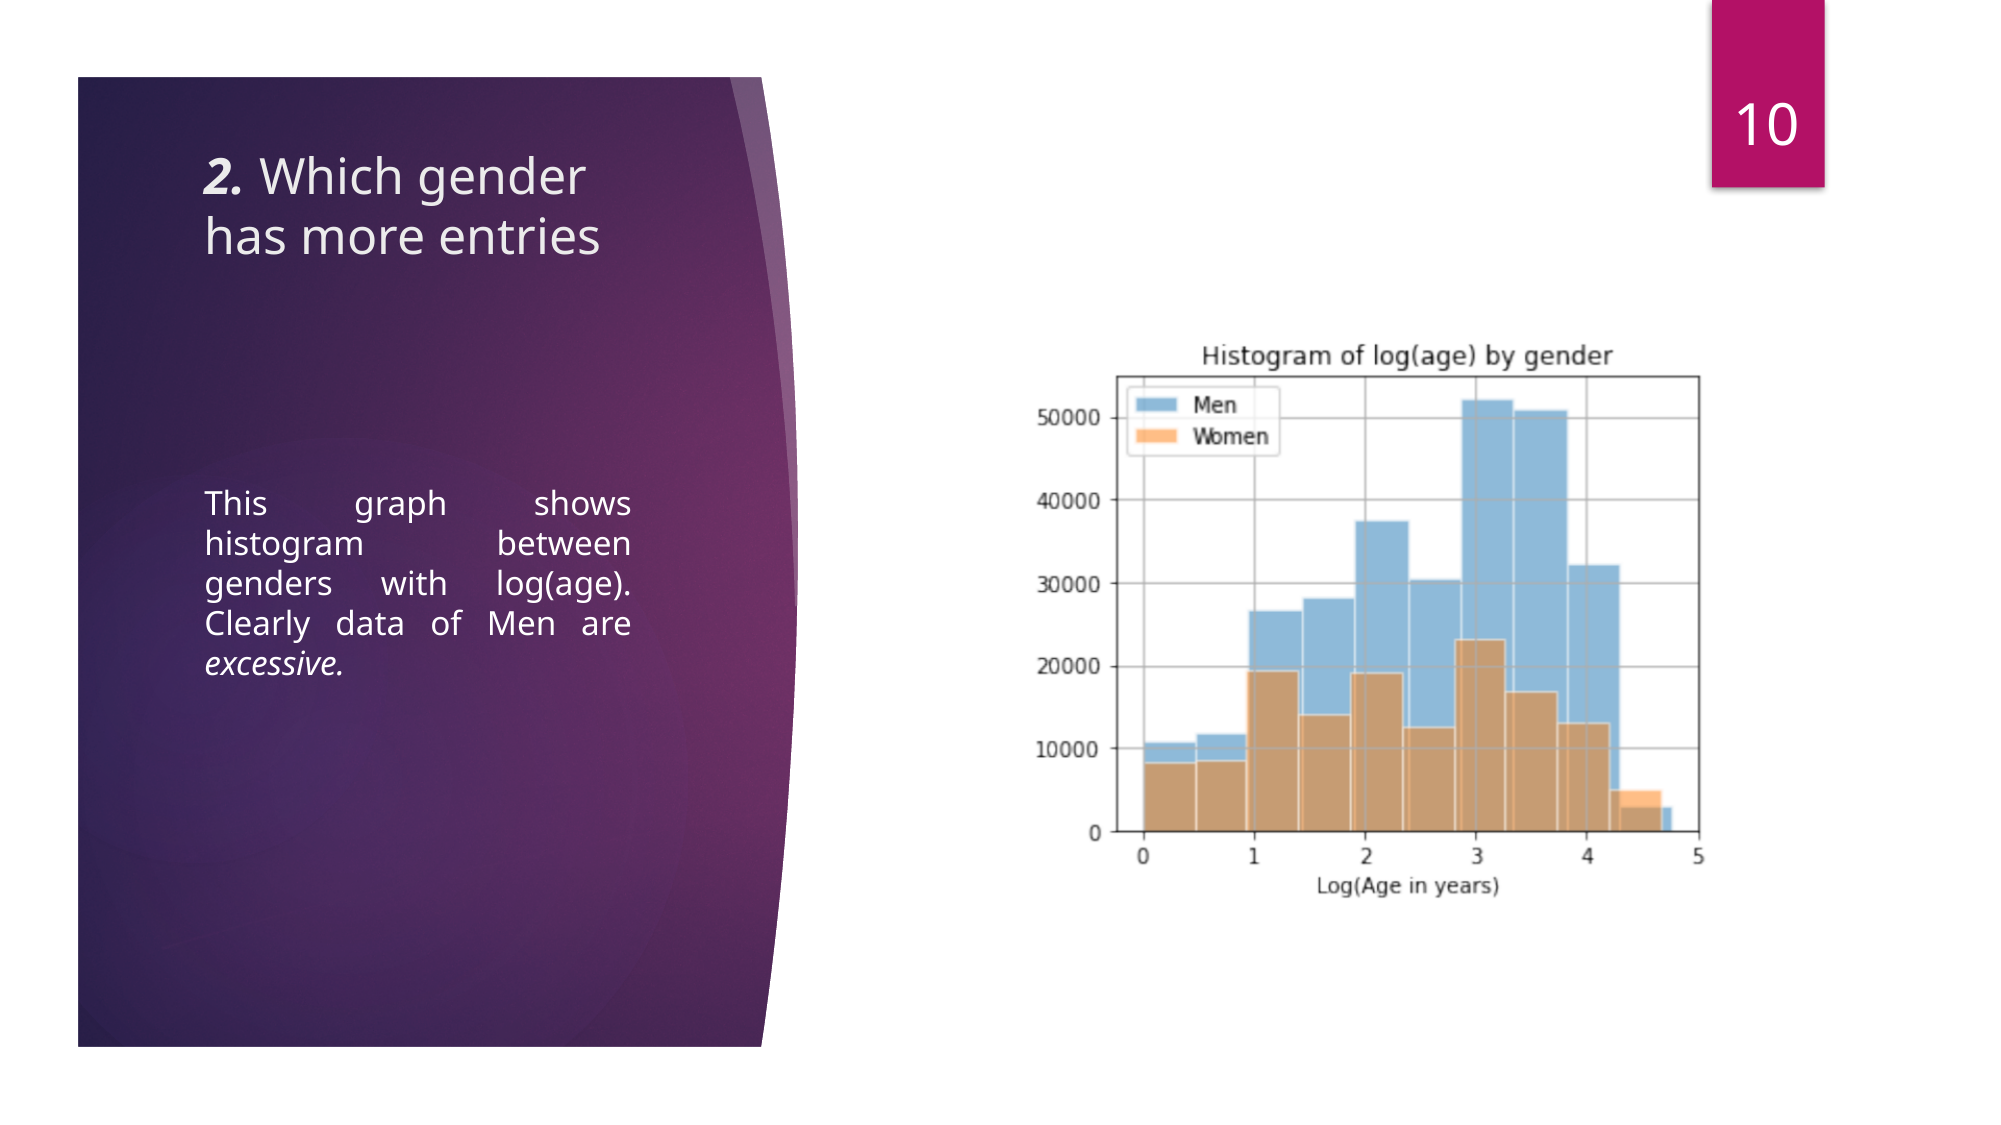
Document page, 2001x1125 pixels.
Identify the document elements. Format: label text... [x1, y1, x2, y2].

title 2. Which gender has more entries [189, 136, 648, 474]
list This graph shows histogram between genders with log(age). Clearly data of Men are excessive. [189, 474, 648, 989]
slide_number 10 [1698, 48, 1836, 175]
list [1002, 319, 1746, 905]
